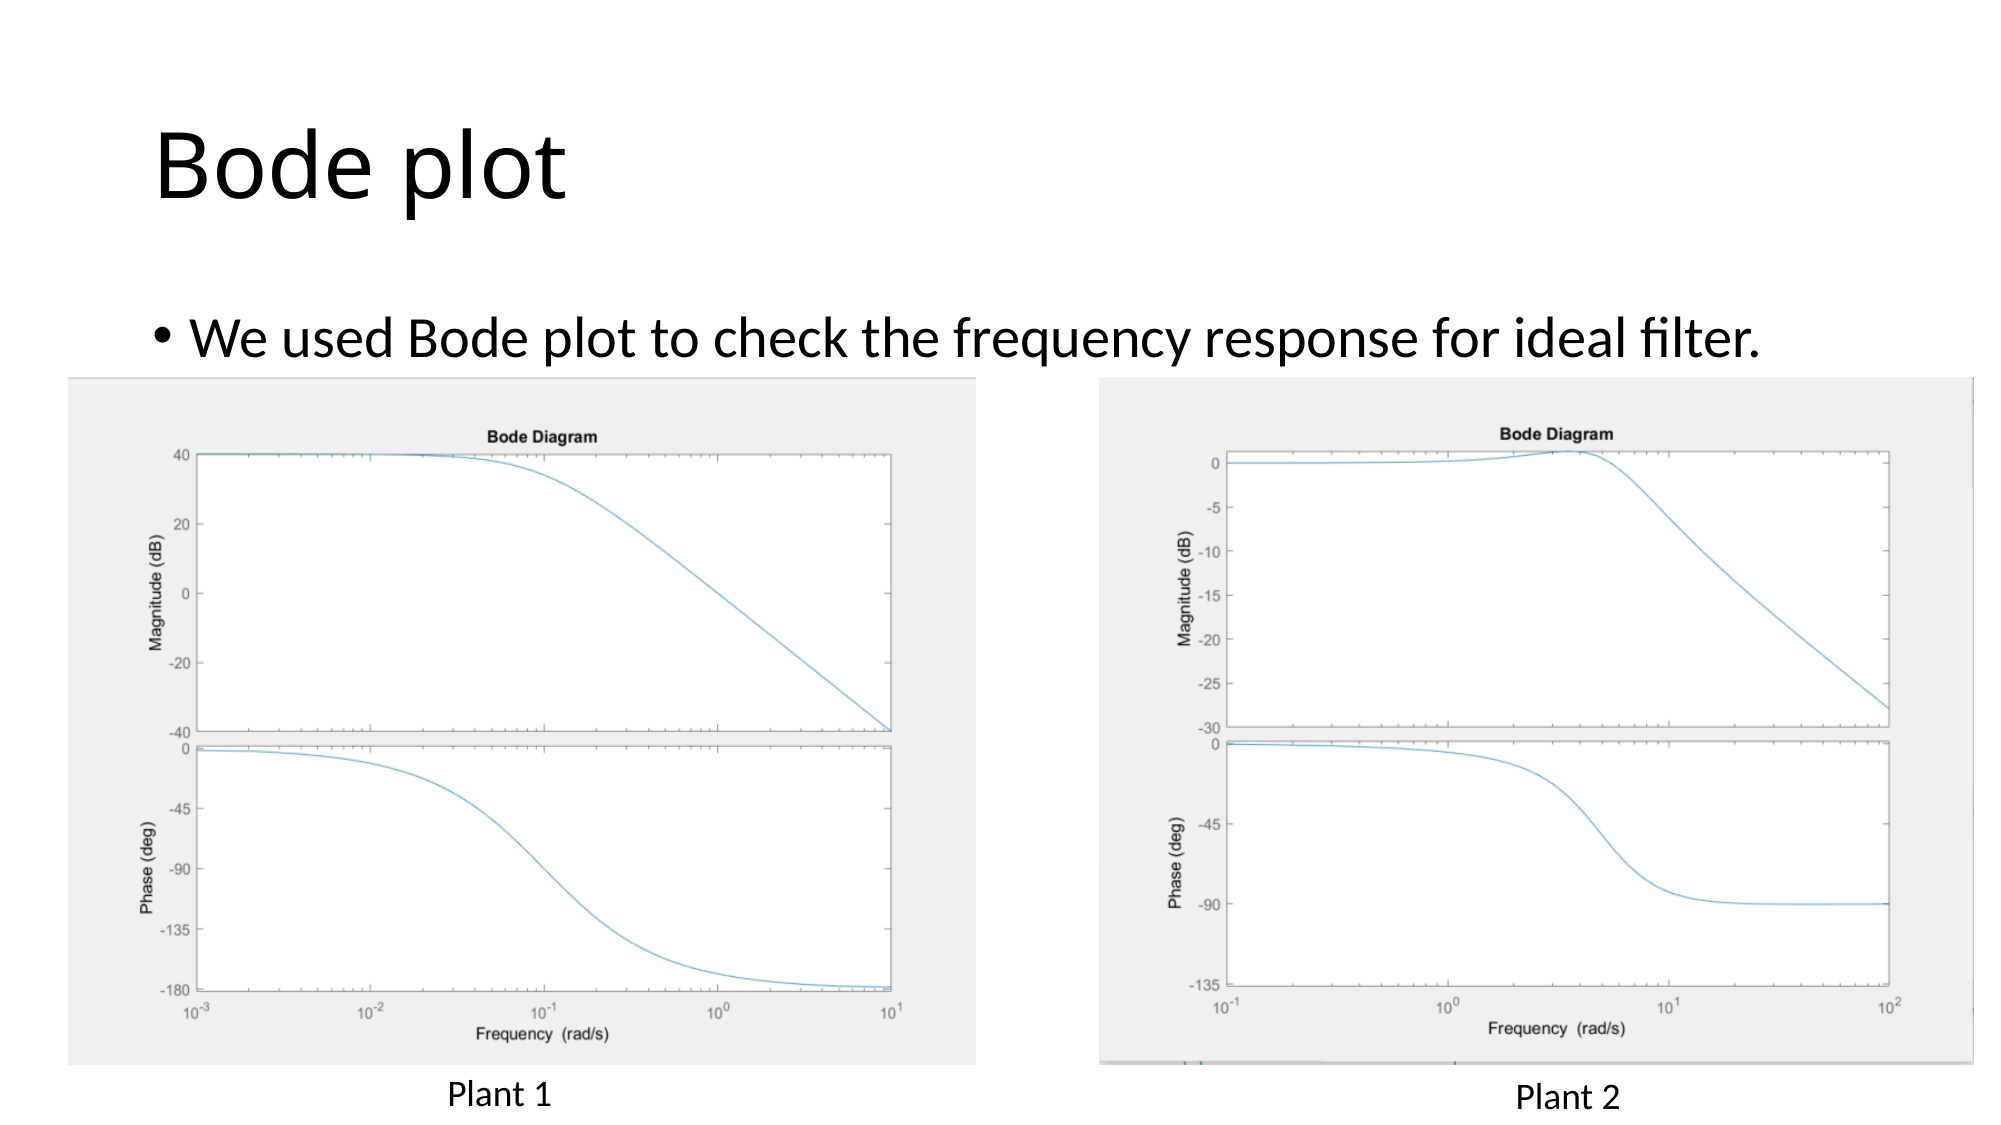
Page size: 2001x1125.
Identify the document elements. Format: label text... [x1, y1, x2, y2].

text_box Plant 1 [432, 1065, 568, 1121]
picture [1099, 377, 1974, 1065]
picture [68, 377, 976, 1065]
text_box Plant 2 [1500, 1065, 1636, 1125]
list We used Bode plot to check the frequency response for ideal filter. [137, 299, 1863, 1014]
title Bode plot [137, 59, 1863, 278]
